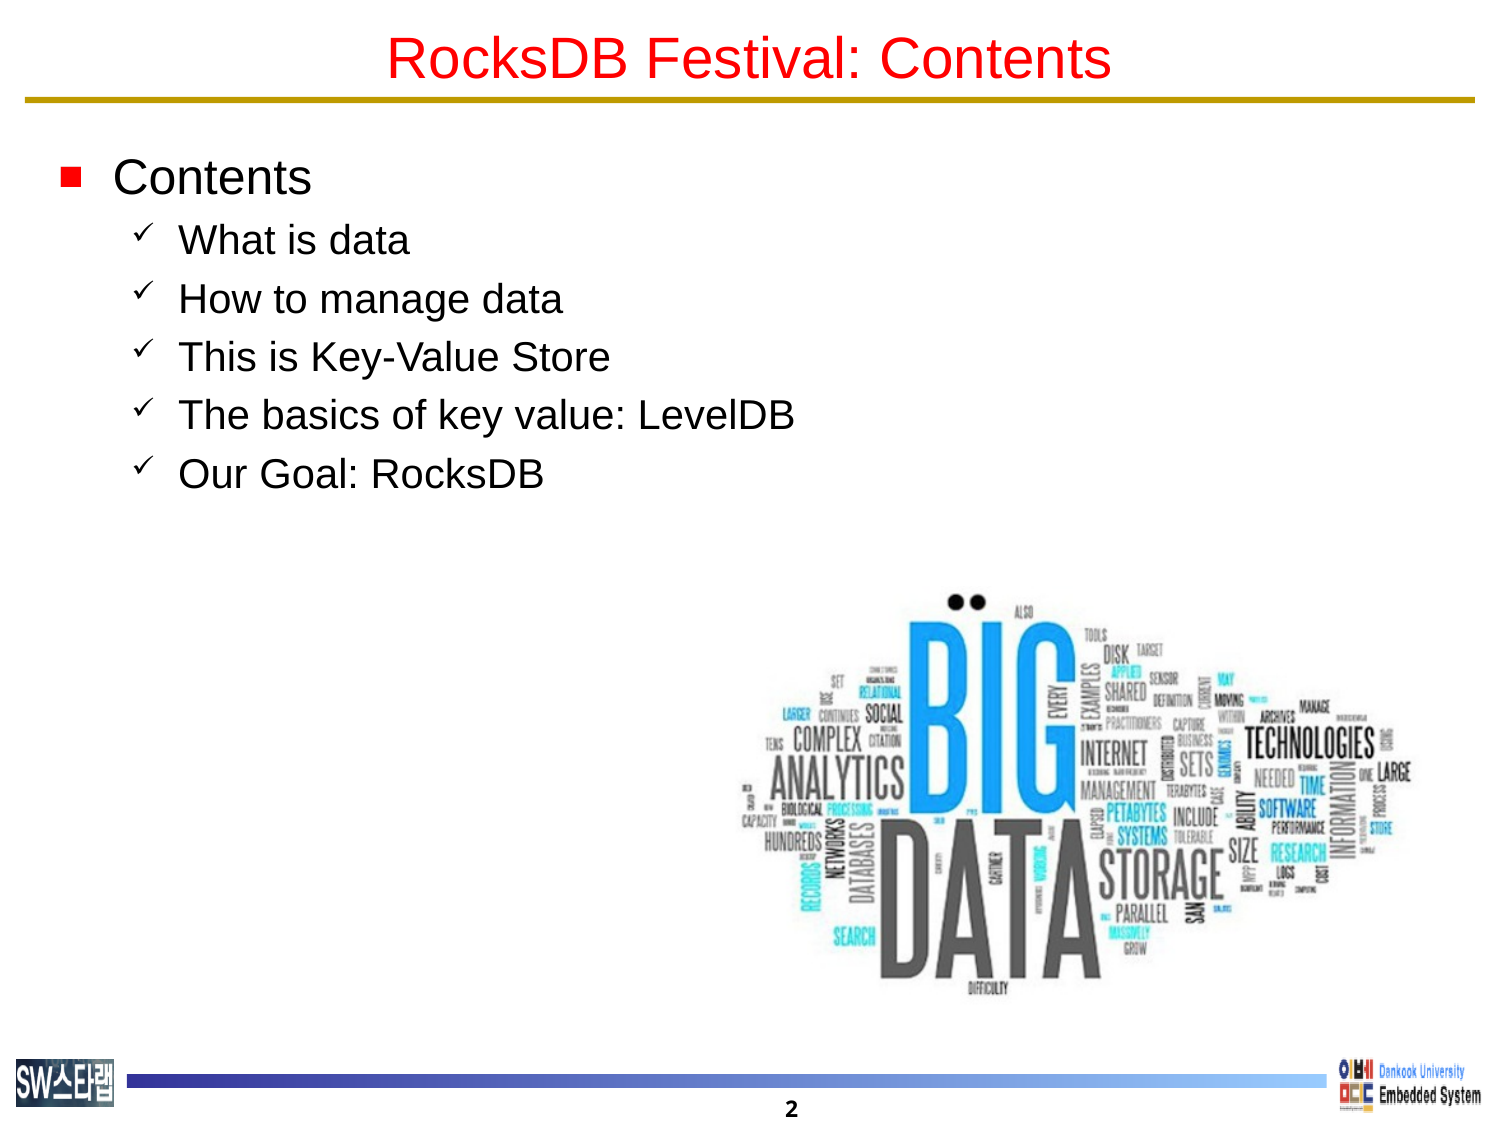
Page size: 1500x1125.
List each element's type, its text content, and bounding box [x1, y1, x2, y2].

list Contents What is data How to manage data This is Key-Value Store The basics of key value: LevelDB Our Goal: RocksDB [41, 137, 1459, 1038]
picture [1333, 1056, 1484, 1113]
picture [16, 1059, 114, 1107]
title RocksDB Festival: Contents [24, 12, 1475, 100]
text_box 2 [631, 1087, 952, 1125]
picture [726, 585, 1427, 1007]
picture [56, 162, 81, 187]
